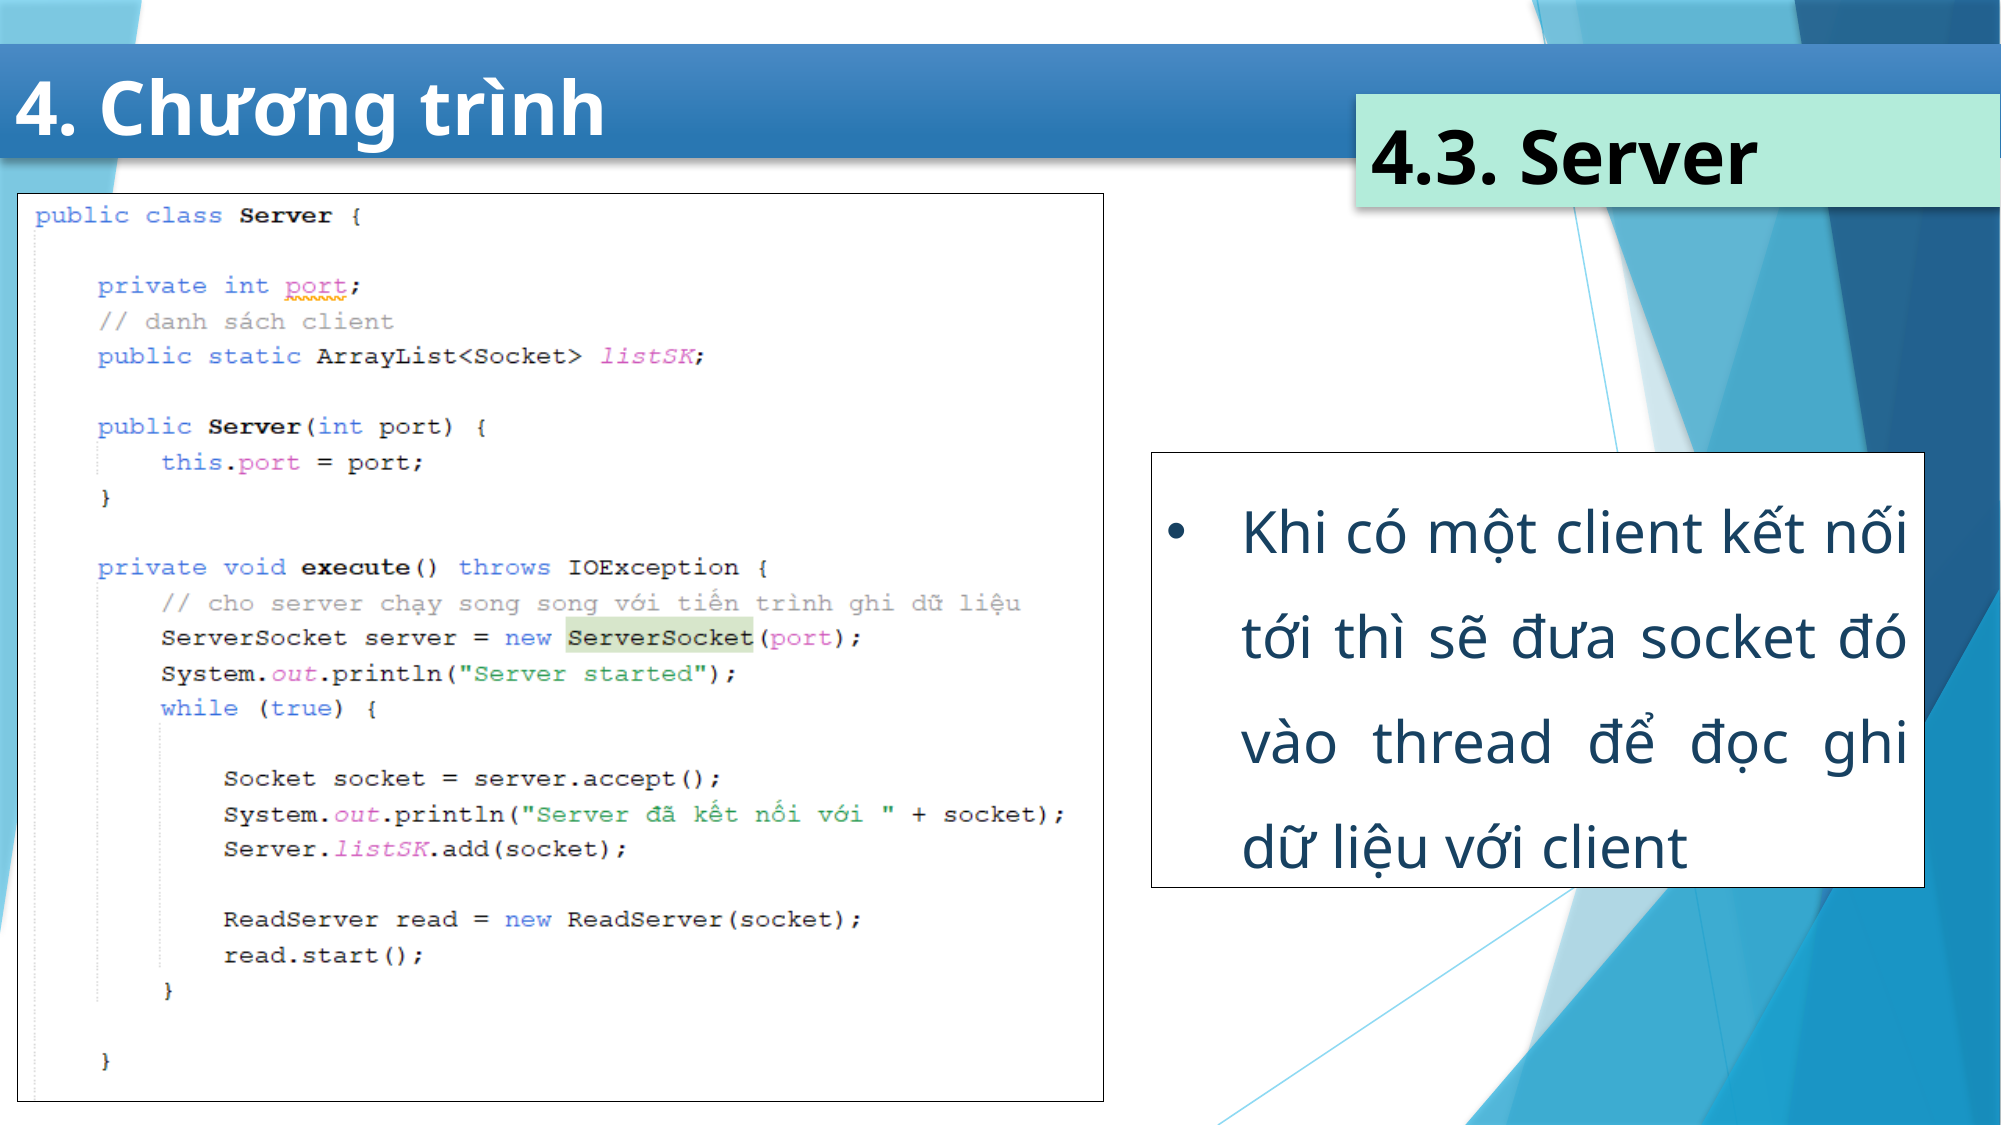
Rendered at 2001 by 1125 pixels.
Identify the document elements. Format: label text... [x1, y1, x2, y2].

picture [17, 192, 1105, 1102]
text_box Khi có một client kết nối tới thì sẽ đưa socket đó vào thread để đọc ghi dữ liệu với client [1151, 452, 1925, 888]
text_box 4.3. Server [1356, 94, 2000, 207]
title 4. Chương trình [0, 44, 2000, 158]
